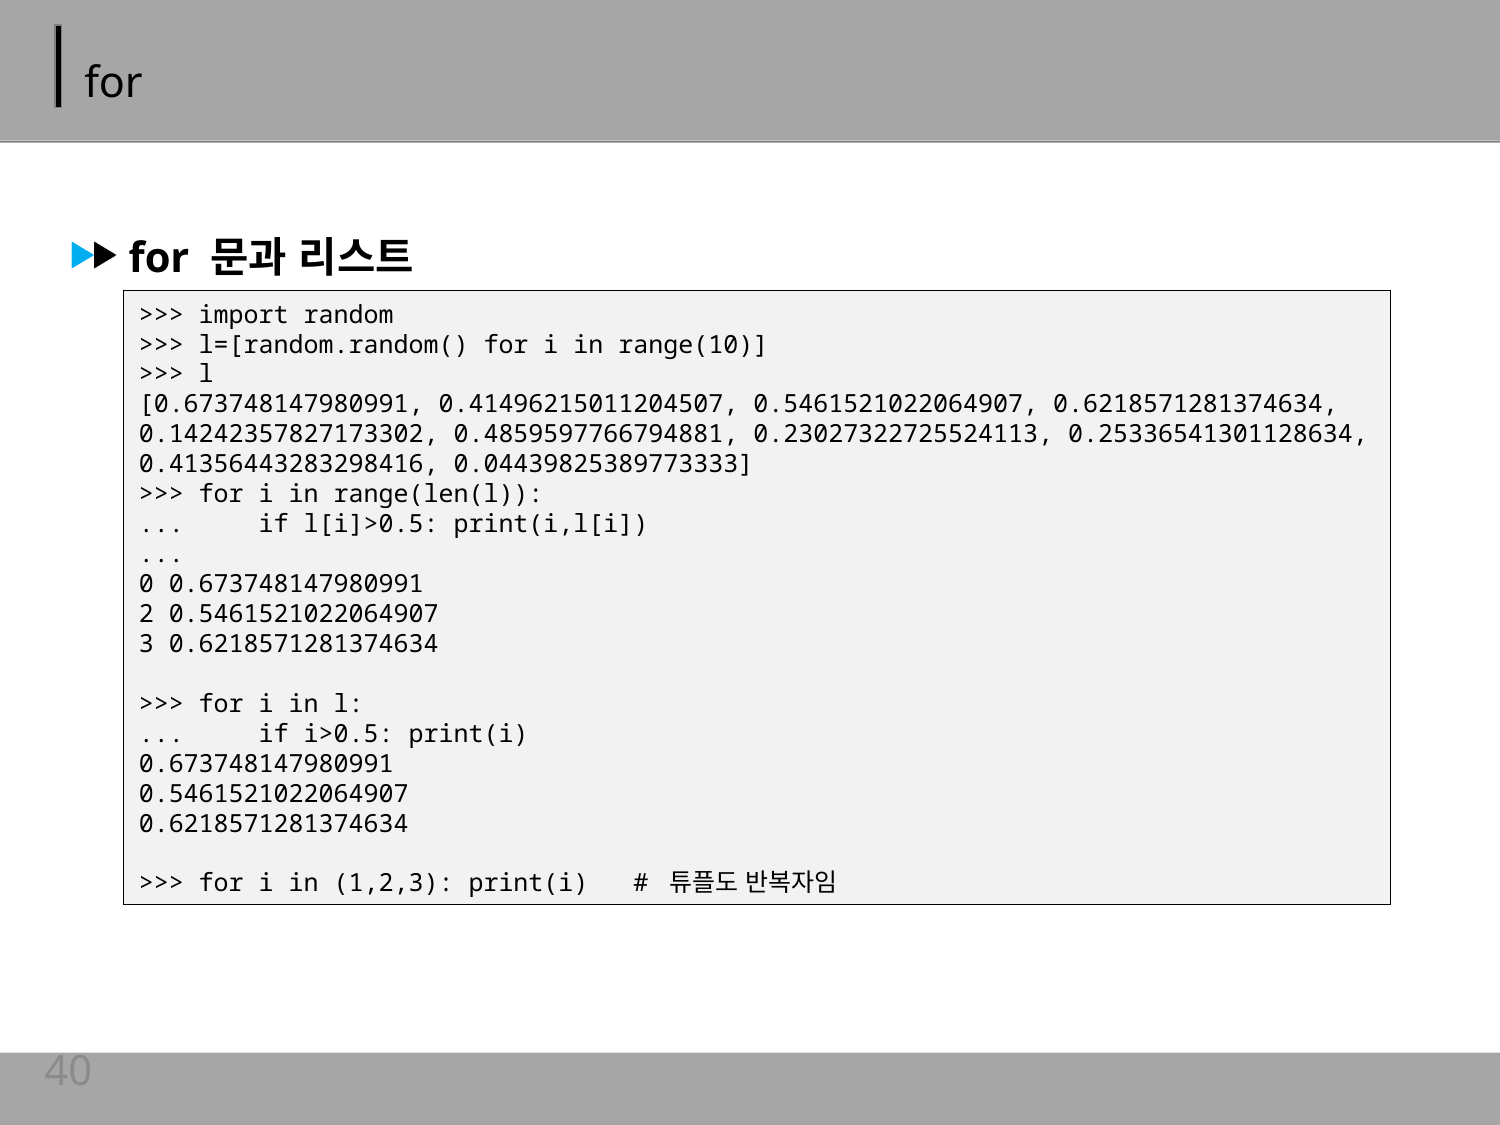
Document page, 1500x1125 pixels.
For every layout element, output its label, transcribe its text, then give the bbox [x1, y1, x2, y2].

list for 문과 리스트 [55, 172, 1447, 946]
text_box >>> import random >>> l=[random.random() for i in range(10)] >>> l [0.673748147980991, 0.41496215011204507, 0.5461521022064907, 0.6218571281374634, 0.14242357827173302, 0.4859597766794881, 0.23027322725524113, 0.25336541301128634, 0.41356443283298416, 0.04439825389773333] >>> for i in range(len(l)): ... if l[i]>0.5: print(i,l[i]) ... 0 0.673748147980991 2 0.5461521022064907 3 0.6218571281374634 >>> for i in l: ... if i>0.5: print(i) 0.673748147980991 0.5461521022064907 0.6218571281374634 >>> for i in (1,2,3): print(i) # 튜플도 반복자임 [123, 290, 1391, 905]
slide_number 40 [29, 1042, 380, 1103]
title for [69, 20, 1364, 114]
picture [70, 240, 118, 270]
